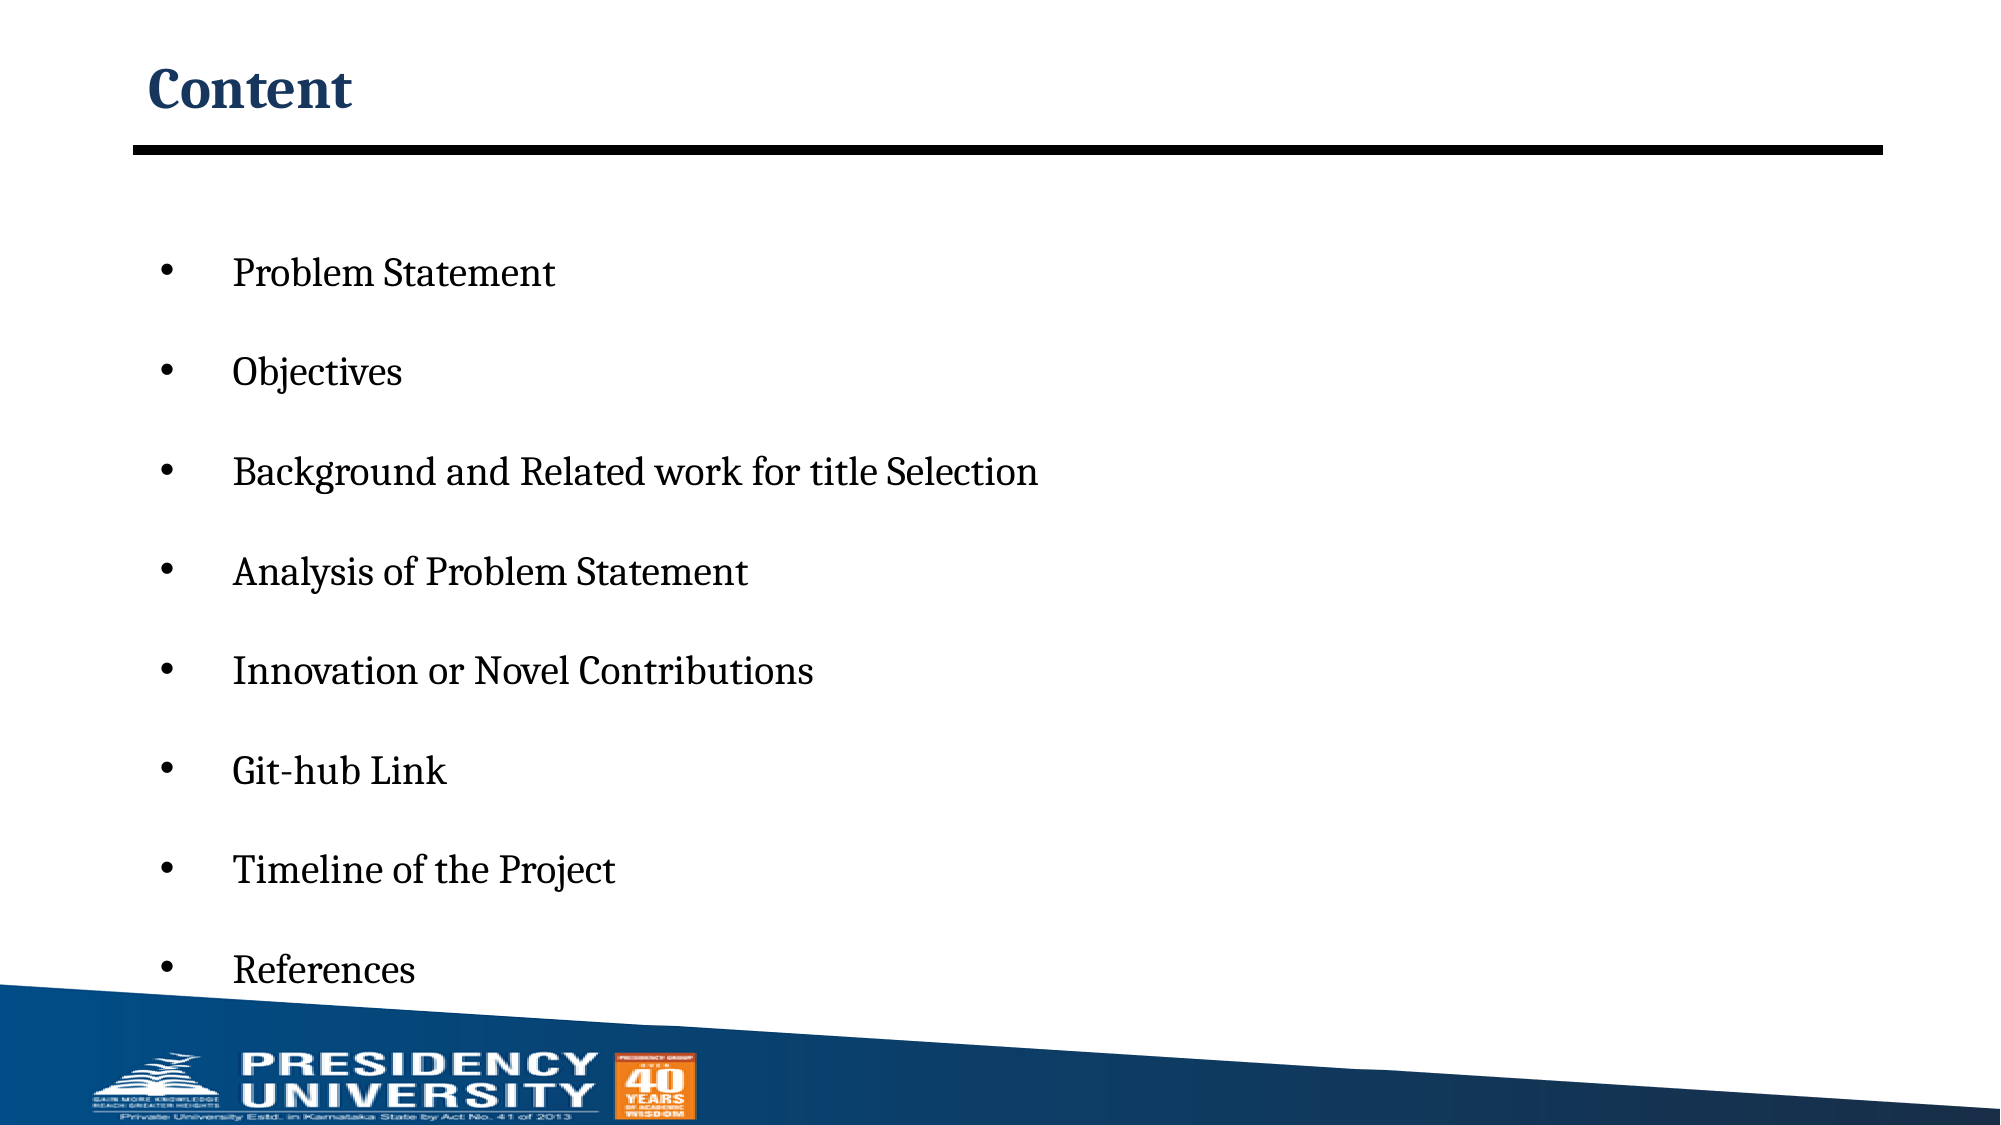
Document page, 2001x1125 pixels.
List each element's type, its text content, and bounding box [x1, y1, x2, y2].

list Problem Statement Objectives Background and Related work for title Selection Analysis of Problem Statement Innovation or Novel Contributions Git-hub Link Timeline of the Project References [133, 187, 1884, 1000]
picture [0, 982, 2000, 1125]
title Content [133, 45, 1884, 125]
